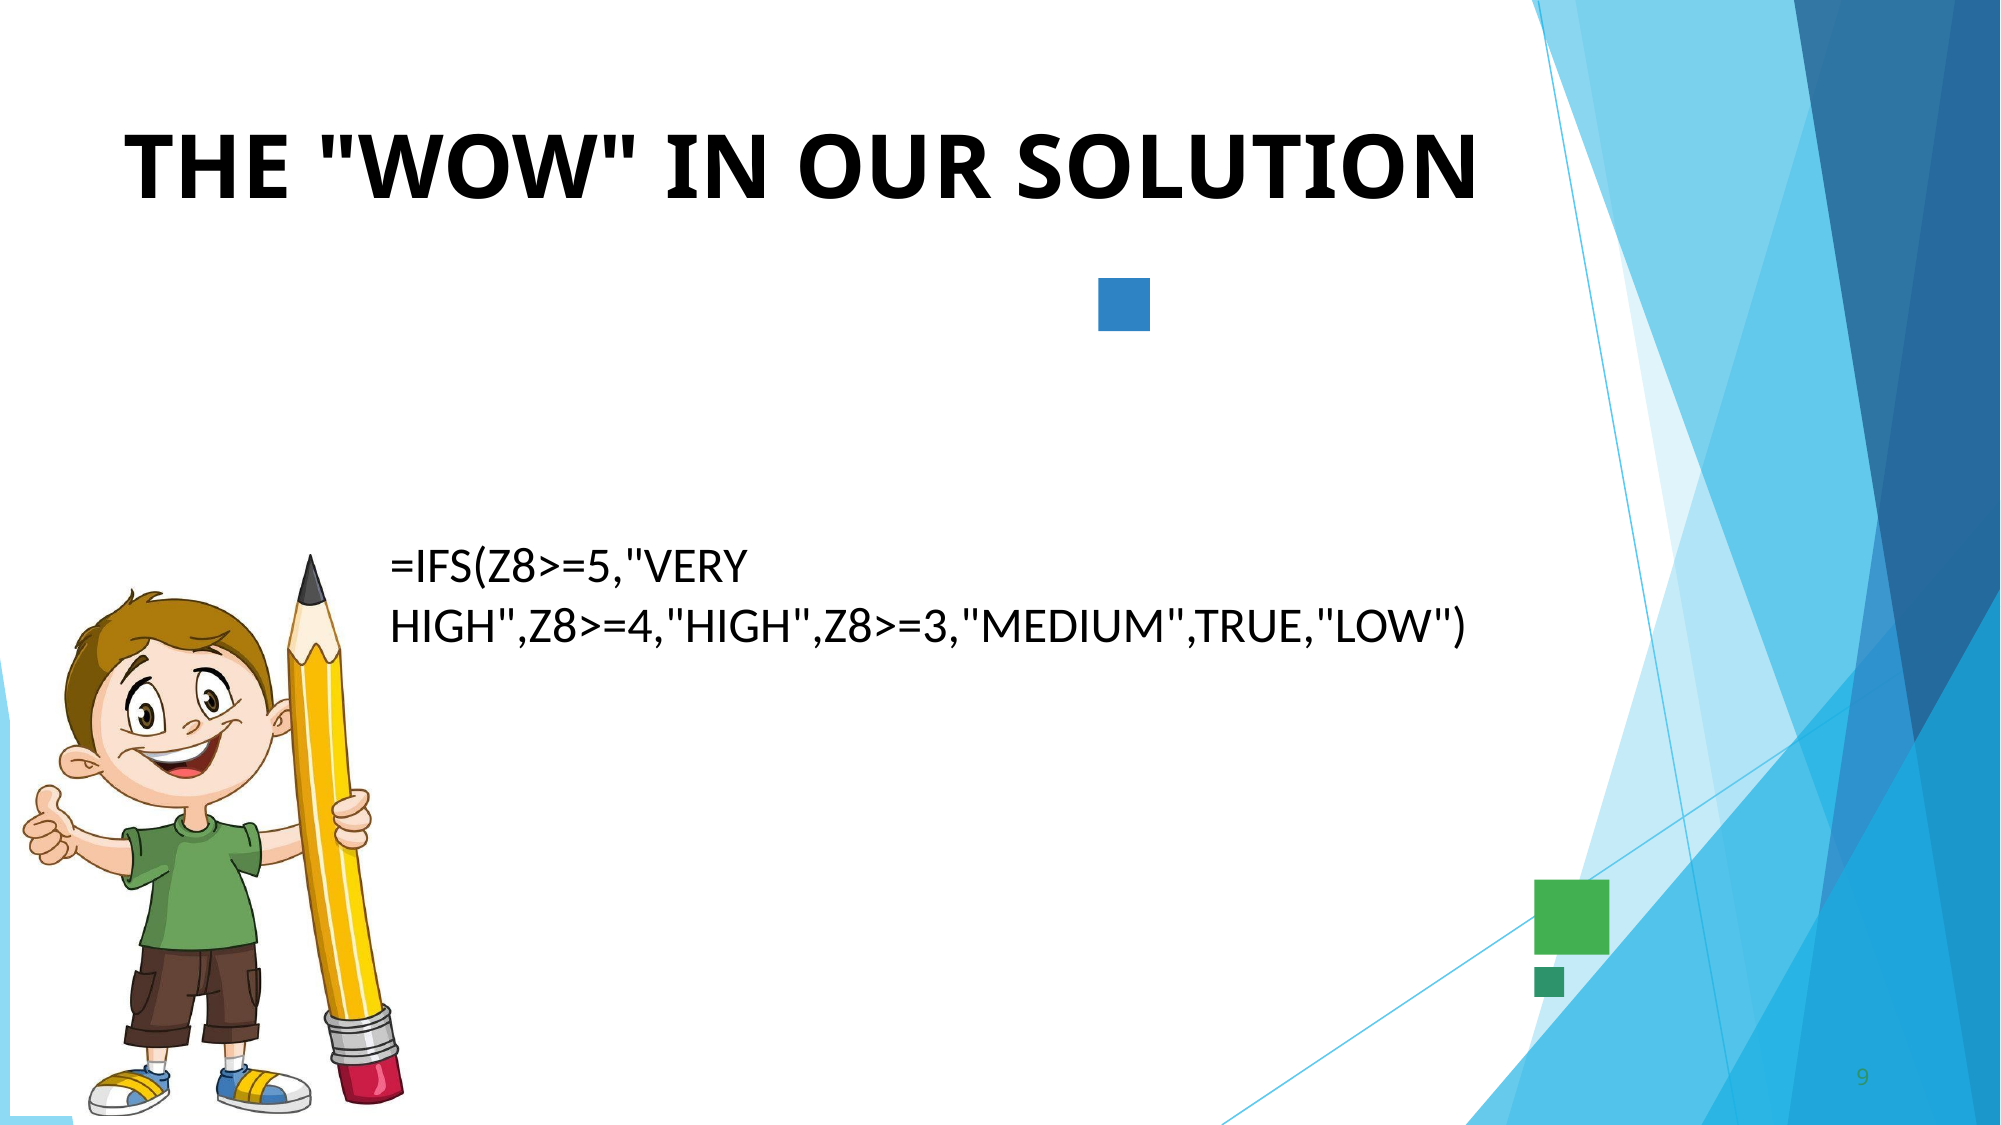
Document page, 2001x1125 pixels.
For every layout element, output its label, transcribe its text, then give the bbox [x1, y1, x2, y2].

text_box [1534, 879, 1610, 955]
text_box 9 [1849, 1061, 1888, 1095]
text_box [1098, 298, 1150, 332]
picture [10, 554, 416, 1116]
title THE "WOW" IN OUR SOLUTION [121, 107, 1513, 298]
text_box [449, 386, 1850, 556]
text_box =IFS(Z8>=5,"VERY HIGH",Z8>=4,"HIGH",Z8>=3,"MEDIUM",TRUE,"LOW") [375, 524, 1825, 660]
text_box [1534, 967, 1565, 997]
